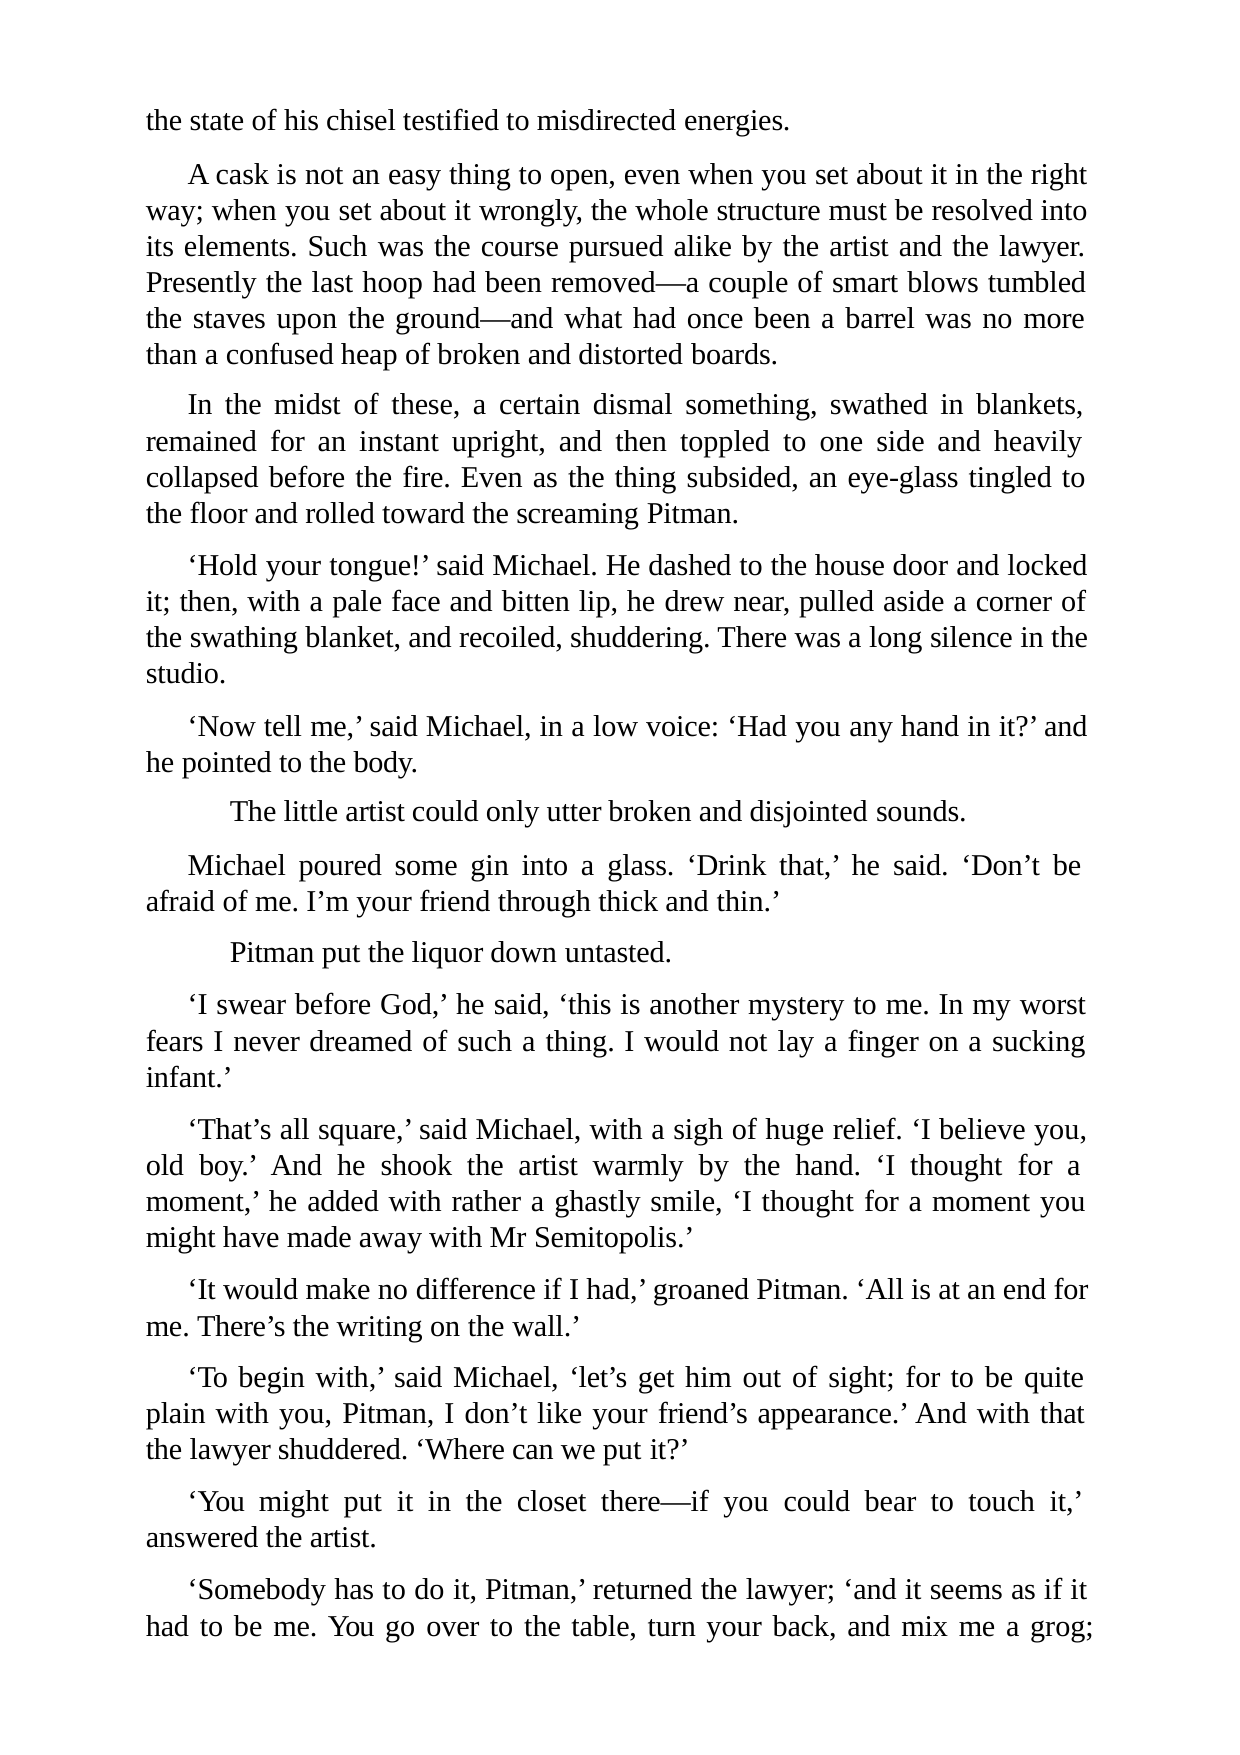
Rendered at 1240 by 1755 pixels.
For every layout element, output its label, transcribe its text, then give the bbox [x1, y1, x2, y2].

text_box the state of his chisel testified to misdirected energies. A cask is not an easy thing to open, even when you set about it in the right way; when you set about it wrongly, the whole structure must be resolved into its elements. Such was the course pursued alike by the artist and the lawyer. Presently the last hoop had been removed—a couple of smart blows tumbled the staves upon the ground—and what had once been a barrel was no more than a confused heap of broken and distorted boards. In the midst of these, a certain dismal something, swathed in blankets, remained for an instant upright, and then toppled to one side and heavily collapsed before the fire. Even as the thing subsided, an eye-glass tingled to the floor and rolled toward the screaming Pitman. ‘Hold your tongue!’ said Michael. He dashed to the house door and locked it; then, with a pale face and bitten lip, he drew near, pulled aside a corner of the swathing blanket, and recoiled, shuddering. There was a long silence in the studio. ‘Now tell me,’ said Michael, in a low voice: ‘Had you any hand in it?’ and he pointed to the body. The little artist could only utter broken and disjointed sounds. Michael poured some gin into a glass. ‘Drink that,’ he said. ‘Don’t be afraid of me. I’m your friend through thick and thin.’ Pitman put the liquor down untasted. ‘I swear before God,’ he said, ‘this is another mystery to me. In my worst fears I never dreamed of such a thing. I would not lay a finger on a sucking infant.’ ‘That’s all square,’ said Michael, with a sigh of huge relief. ‘I believe you, old boy.’ And he shook the artist warmly by the hand. ‘I thought for a moment,’ he added with rather a ghastly smile, ‘I thought for a moment you might have made away with Mr Semitopolis.’ ‘It would make no difference if I had,’ groaned Pitman. ‘All is at an end for me. There’s the writing on the wall.’ ‘To begin with,’ said Michael, ‘let’s get him out of sight; for to be quite plain with you, Pitman, I don’t like your friend’s appearance.’ And with that the lawyer shuddered. ‘Where can we put it?’ ‘You might put it in the closet there—if you could bear to touch it,’ answered the artist. ‘Somebody has to do it, Pitman,’ returned the lawyer; ‘and it seems as if it had to be me. You go over to the table, turn your back, and mix me a grog; [143, 82, 1097, 1642]
